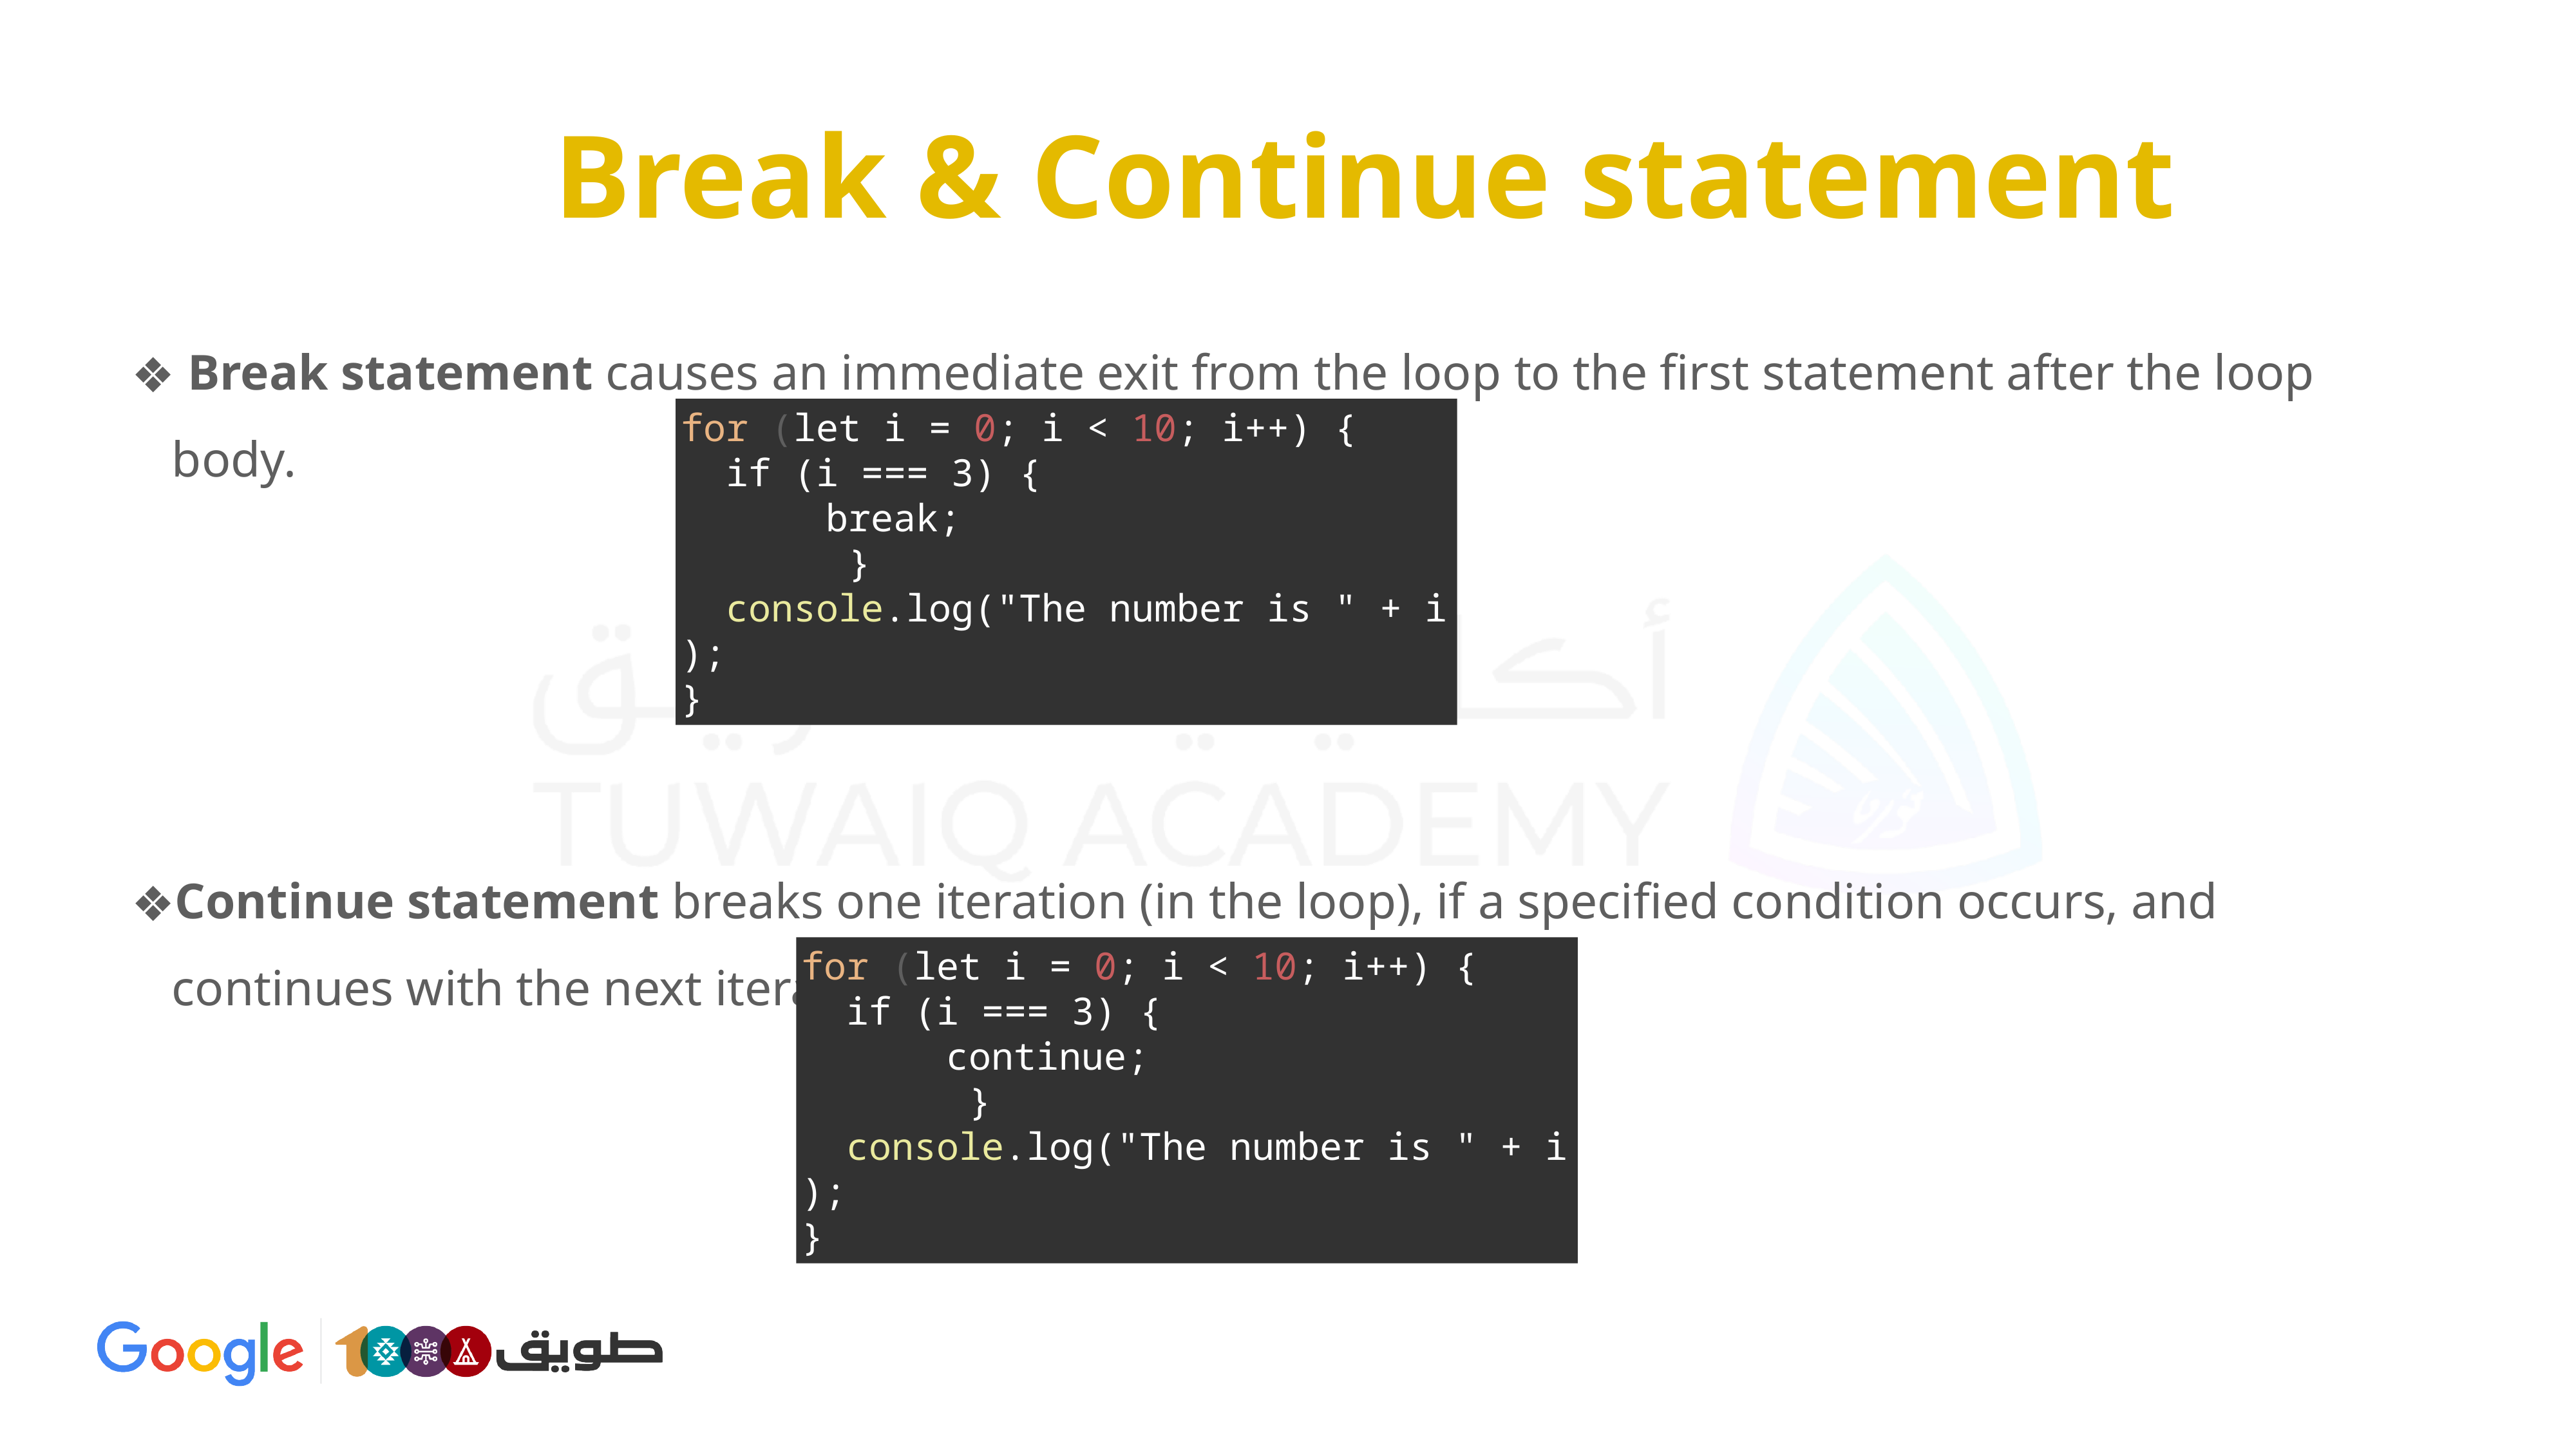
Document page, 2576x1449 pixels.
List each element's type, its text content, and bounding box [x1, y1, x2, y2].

title Break & Continue statement [294, 125, 2436, 277]
picture [53, 1159, 708, 1449]
text_box for (let i = 0; i < 10; i++) { if (i === 3) { break; } console.log("The number is " + i ); } [676, 399, 1457, 725]
text_box Break statement causes an immediate exit from the loop to the first statement after the loop body. Continue statement breaks one iteration (in the loop), if a specified condition occurs, and continues with the next iteration in the loop. [126, 307, 2450, 1243]
text_box for (let i = 0; i < 10; i++) { if (i === 3) { continue; } console.log("The number is " + i ); } [796, 937, 1578, 1264]
